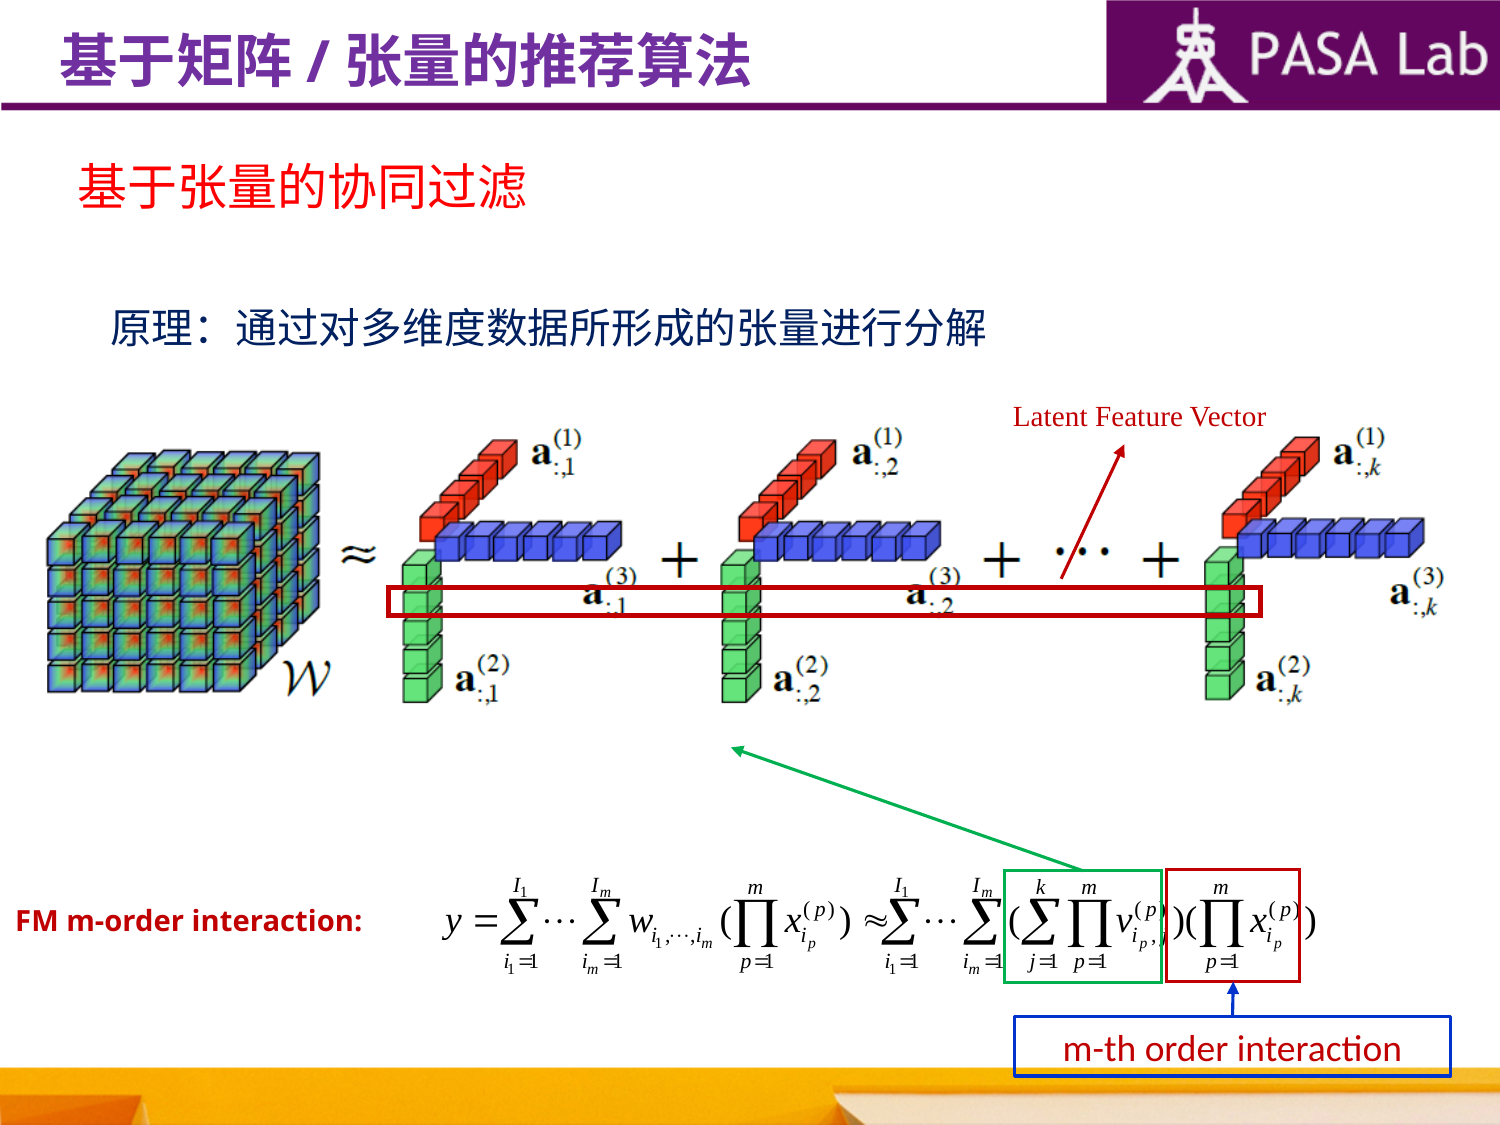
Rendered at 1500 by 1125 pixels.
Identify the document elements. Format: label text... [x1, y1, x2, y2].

text_box 基于张量的协同过滤 [62, 148, 1082, 223]
text_box 基于矩阵/张量的推荐算法 [45, 17, 1082, 102]
text_box m-th order interaction [1014, 1016, 1451, 1076]
text_box FM m-order interaction: [0, 894, 435, 945]
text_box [1061, 444, 1125, 579]
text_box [730, 747, 1083, 871]
picture [0, 0, 1500, 1125]
text_box 原理：通过对多维度数据所形成的张量进行分解 [95, 269, 1500, 359]
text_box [435, 867, 1325, 984]
